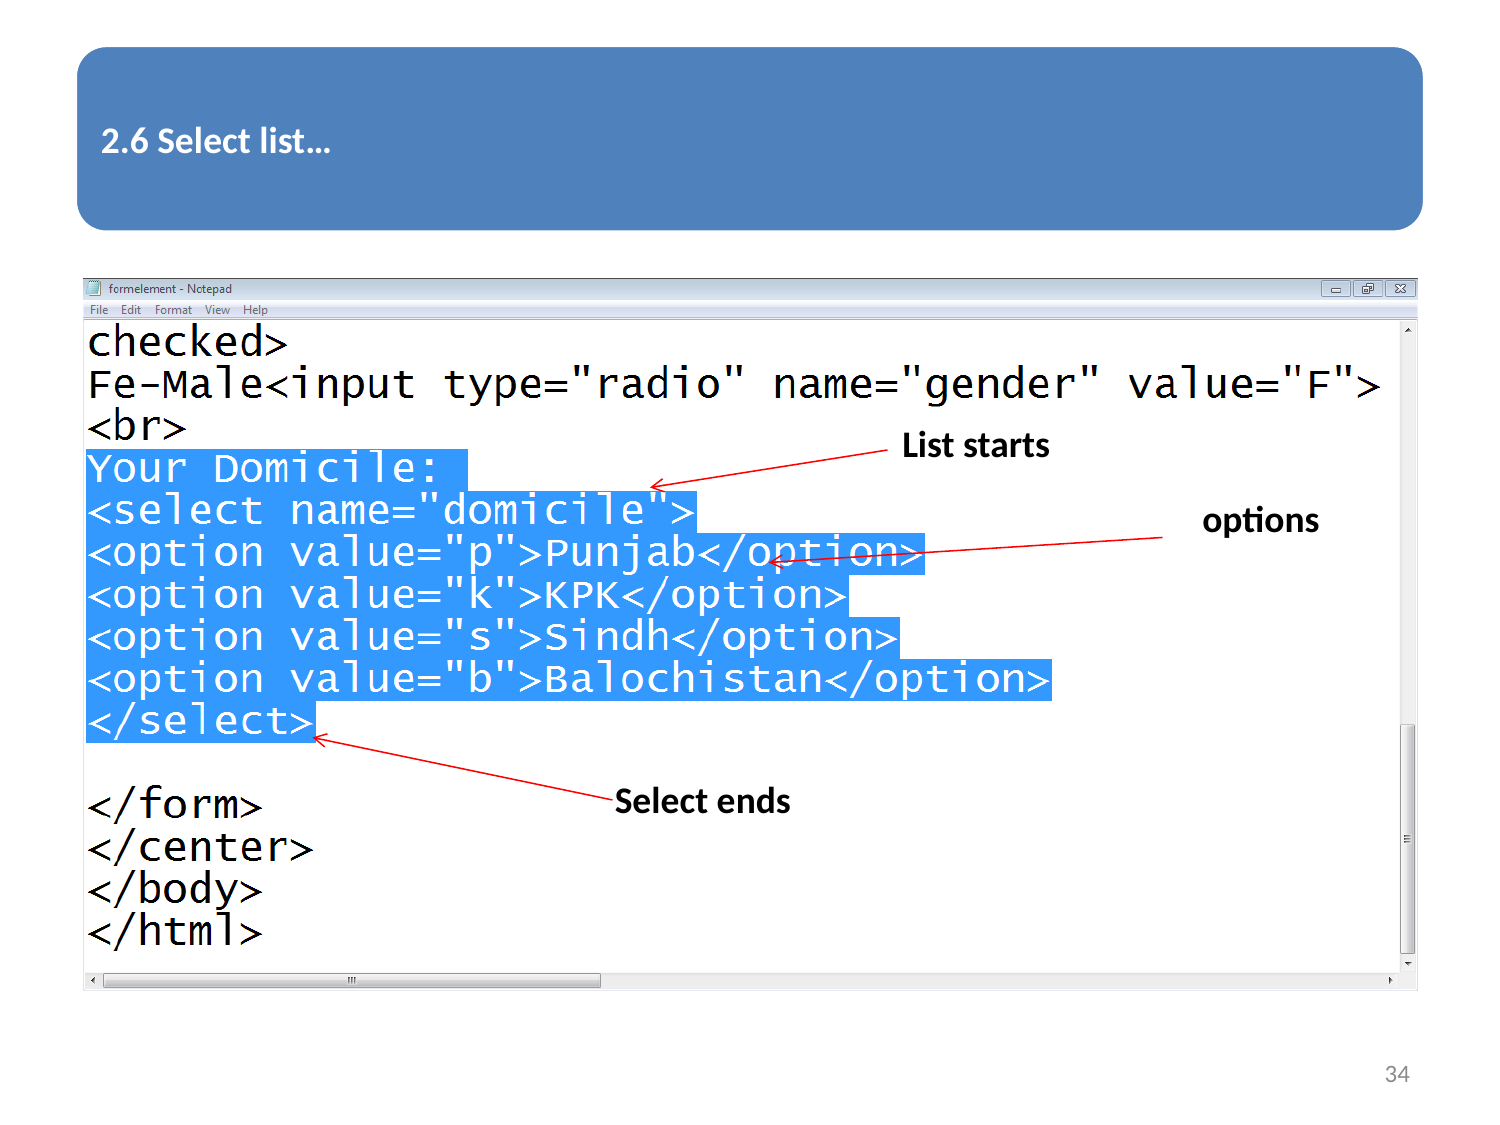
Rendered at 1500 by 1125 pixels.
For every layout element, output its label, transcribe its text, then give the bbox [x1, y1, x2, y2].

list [74, 270, 1426, 998]
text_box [312, 737, 613, 801]
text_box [768, 537, 1163, 563]
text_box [74, 44, 1426, 233]
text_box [649, 449, 888, 488]
slide_number 34 [1074, 1042, 1425, 1103]
